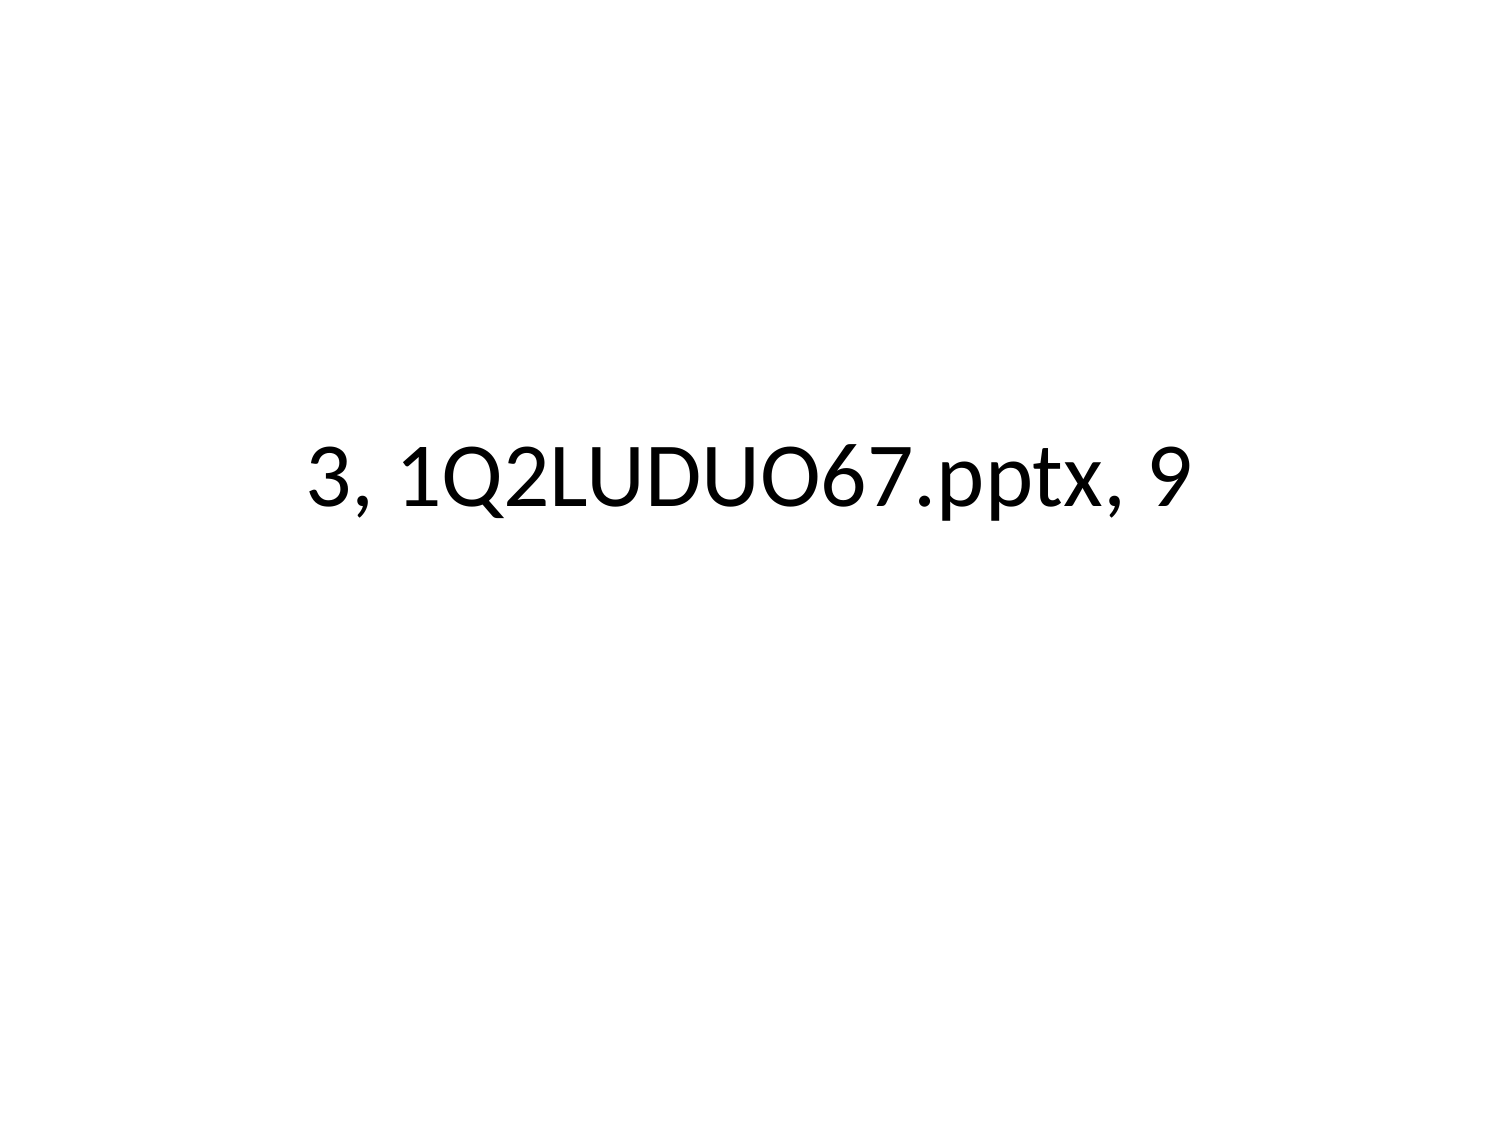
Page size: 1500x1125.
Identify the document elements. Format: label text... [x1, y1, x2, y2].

title 3, 1Q2LUDUO67.pptx, 9 [112, 349, 1388, 591]
